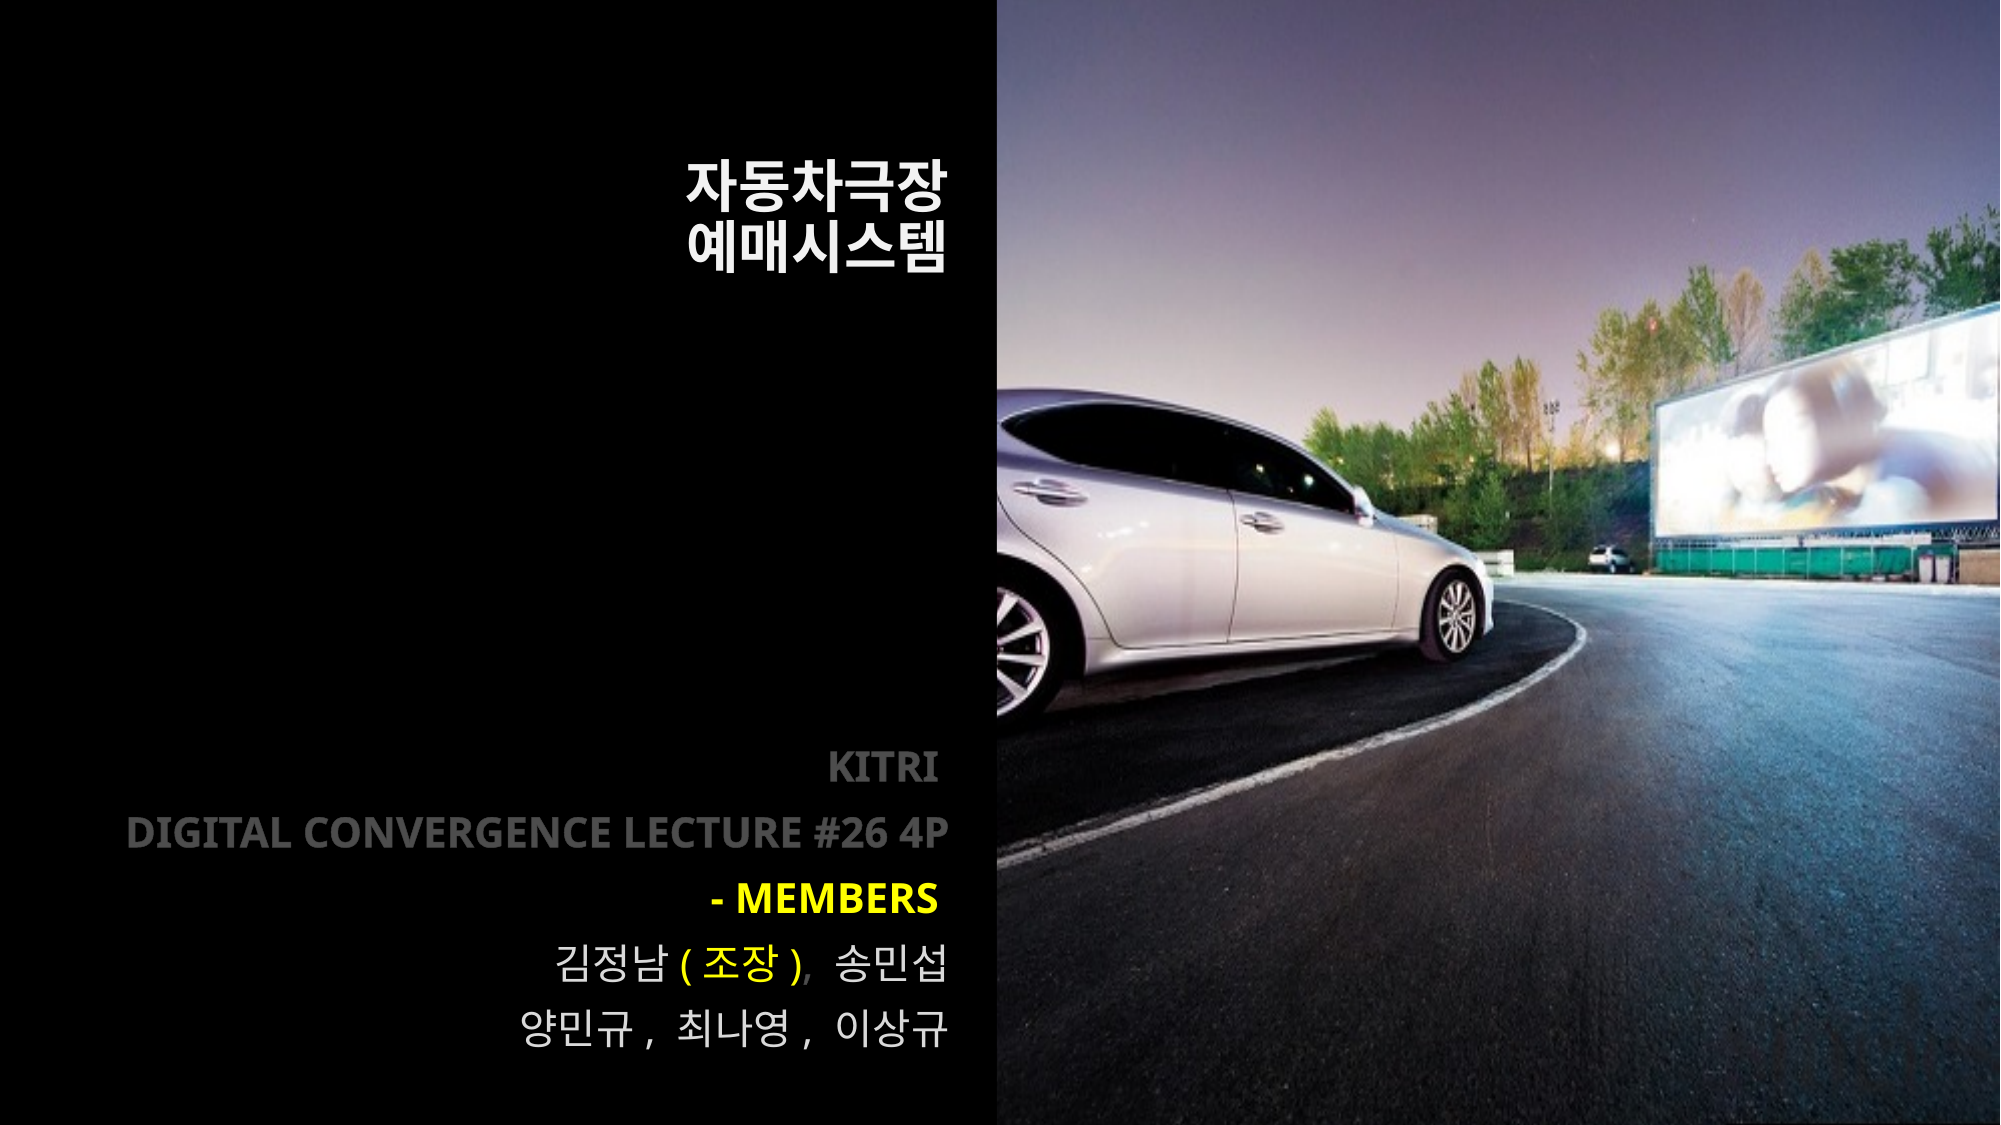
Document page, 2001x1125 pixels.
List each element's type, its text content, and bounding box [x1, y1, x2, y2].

title 자동차극장 예매시스템 [46, 149, 965, 359]
picture [996, 0, 2000, 1125]
list KITRI DIGITAL CONVERGENCE LECTURE #26 4P - MEMBERS 김정남(조장), 송민섭 양민규, 최나영, 이상규 [46, 666, 965, 1069]
